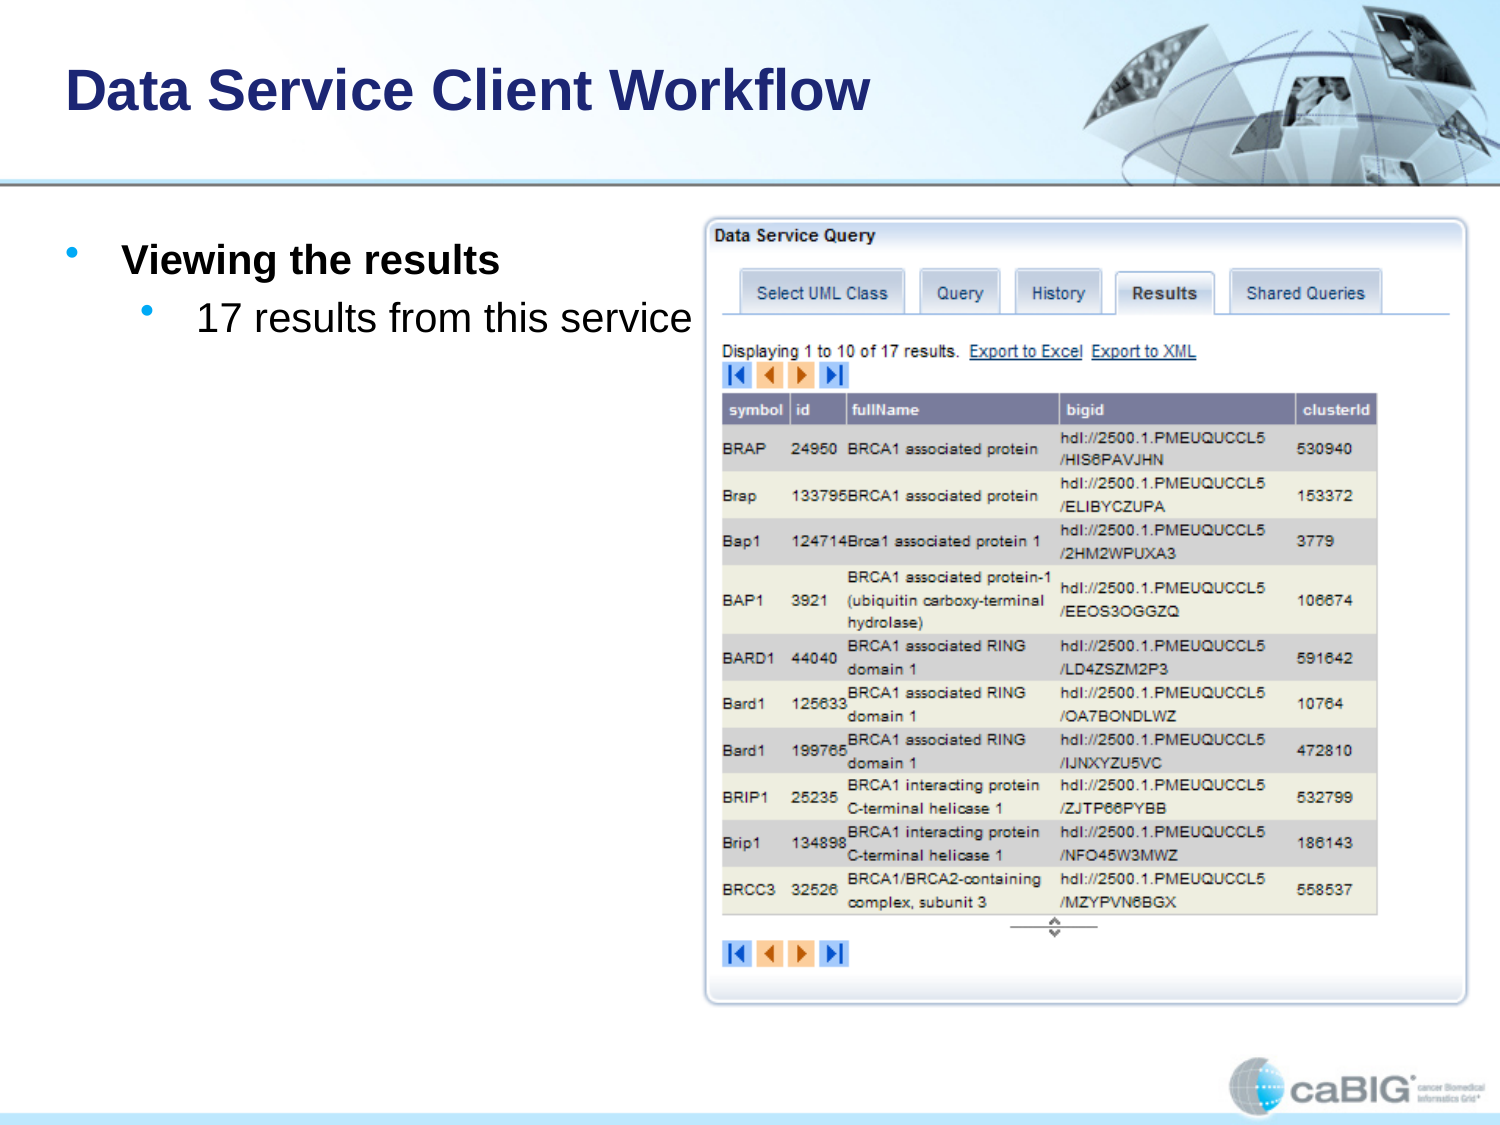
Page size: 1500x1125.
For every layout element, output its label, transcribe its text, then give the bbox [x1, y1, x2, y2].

picture [0, 0, 1500, 1125]
title Data Service Client Workflow [49, 0, 1176, 176]
text_box Viewing the results 17 results from this service [50, 224, 1438, 1038]
